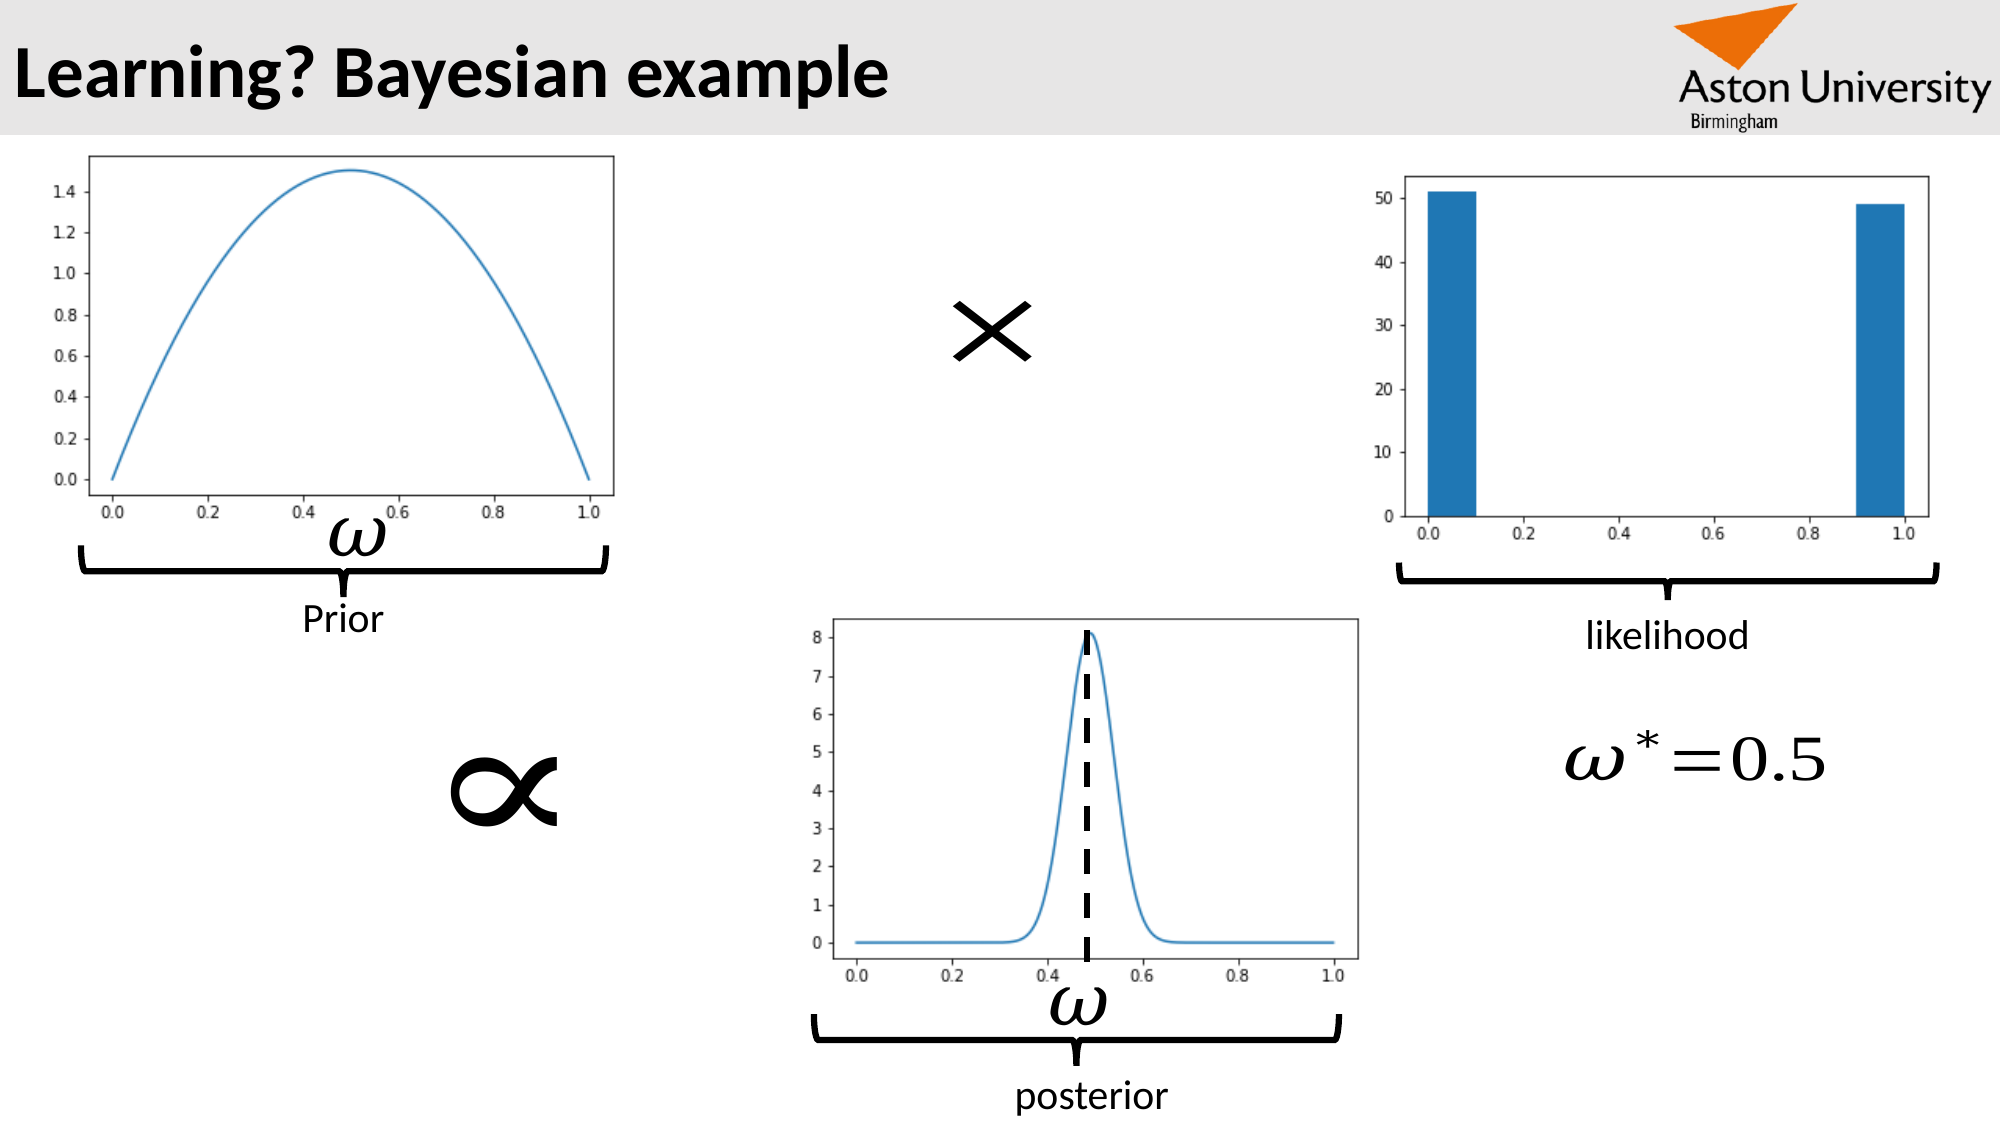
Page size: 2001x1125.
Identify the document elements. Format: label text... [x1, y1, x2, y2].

text_box Prior [287, 583, 400, 649]
text_box posterior [999, 1060, 1230, 1125]
picture [34, 123, 643, 545]
text_box [813, 1014, 1340, 1060]
picture [775, 581, 1378, 996]
text_box likelihood [1570, 600, 1765, 665]
text_box Learning? Bayesian example [0, 0, 2000, 135]
picture [1338, 151, 1947, 557]
text_box [80, 545, 607, 583]
picture [1667, 1, 1996, 133]
text_box [1398, 562, 1938, 600]
